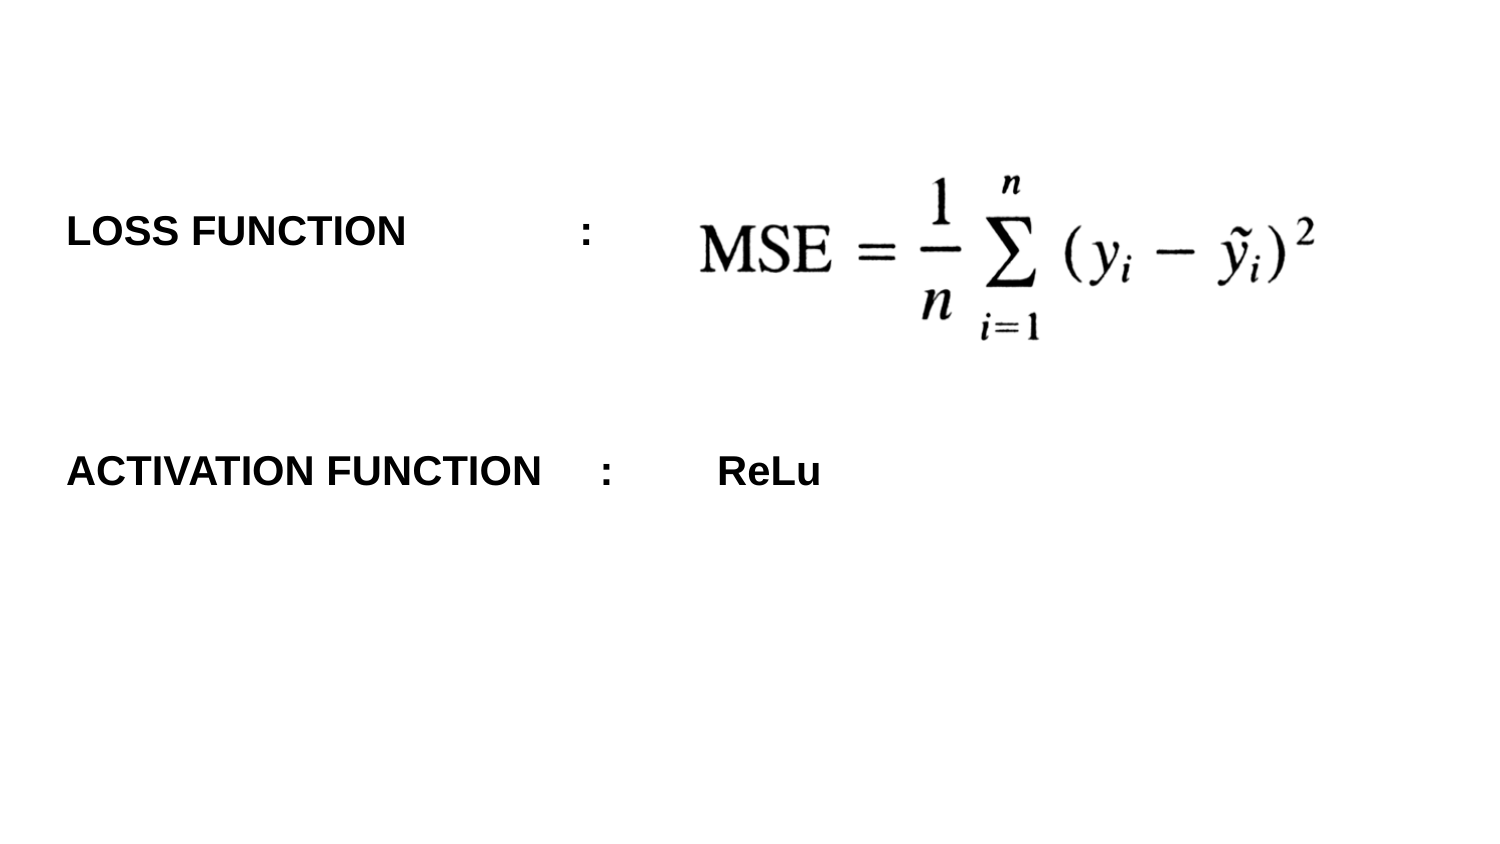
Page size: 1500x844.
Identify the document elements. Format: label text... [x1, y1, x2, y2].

picture [687, 166, 1330, 356]
list LOSS FUNCTION : ACTIVATION FUNCTION : ReLu [51, 189, 1449, 750]
